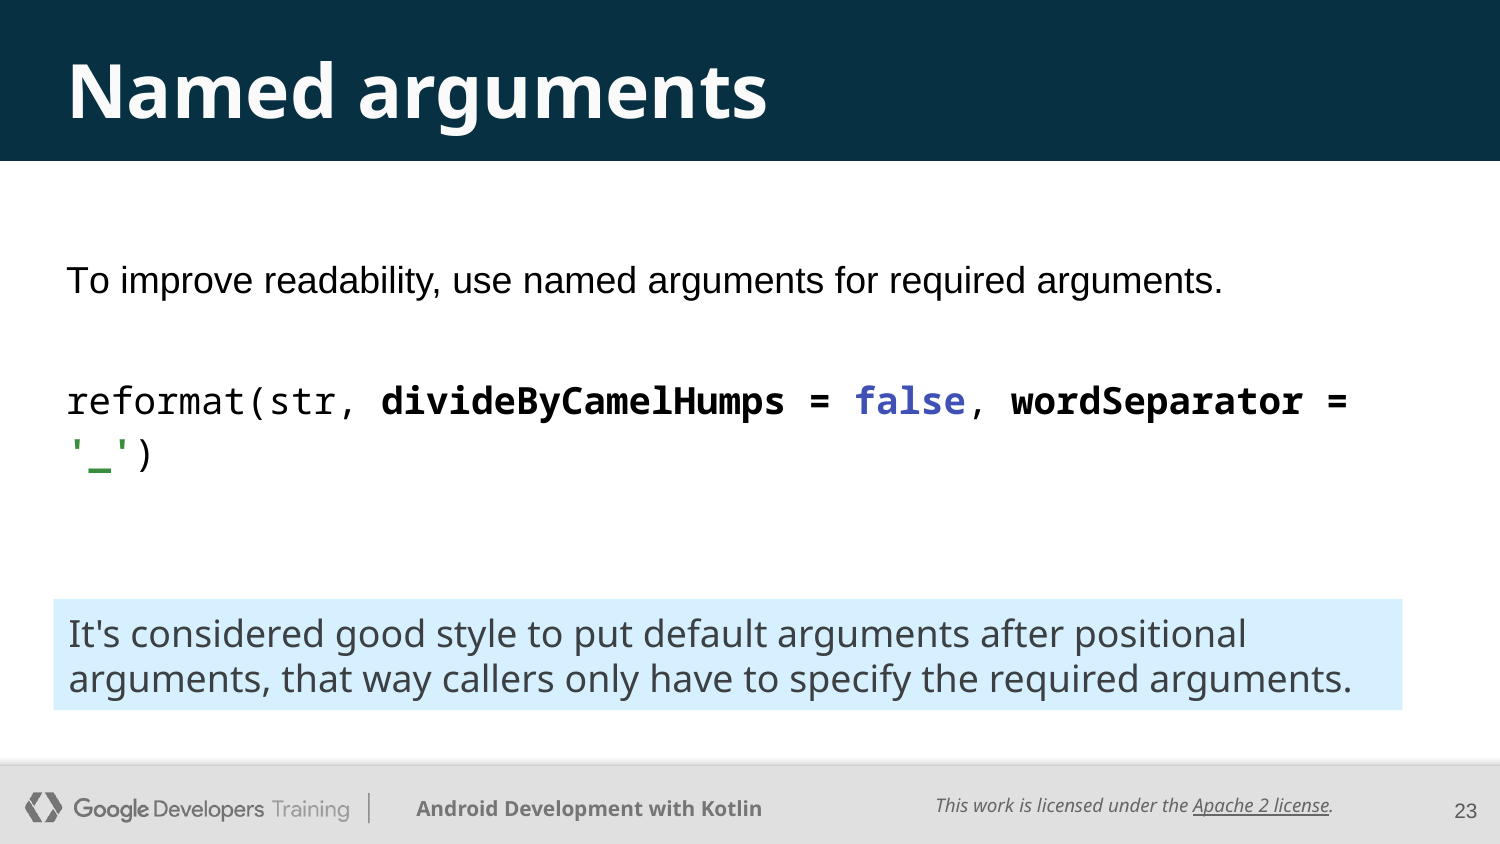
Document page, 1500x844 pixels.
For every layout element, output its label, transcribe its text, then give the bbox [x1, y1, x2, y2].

list reformat(str, divideByCamelHumps = false, wordSeparator = '_') [51, 355, 1449, 450]
picture [0, 161, 1500, 844]
text_box It's considered good style to put default arguments after positional arguments, that way callers only have to specify the required arguments. [53, 598, 1403, 711]
list To improve readability, use named arguments for required arguments. [51, 241, 1449, 317]
title Named arguments [51, 28, 1449, 122]
slide_number ‹#› [1402, 777, 1493, 842]
